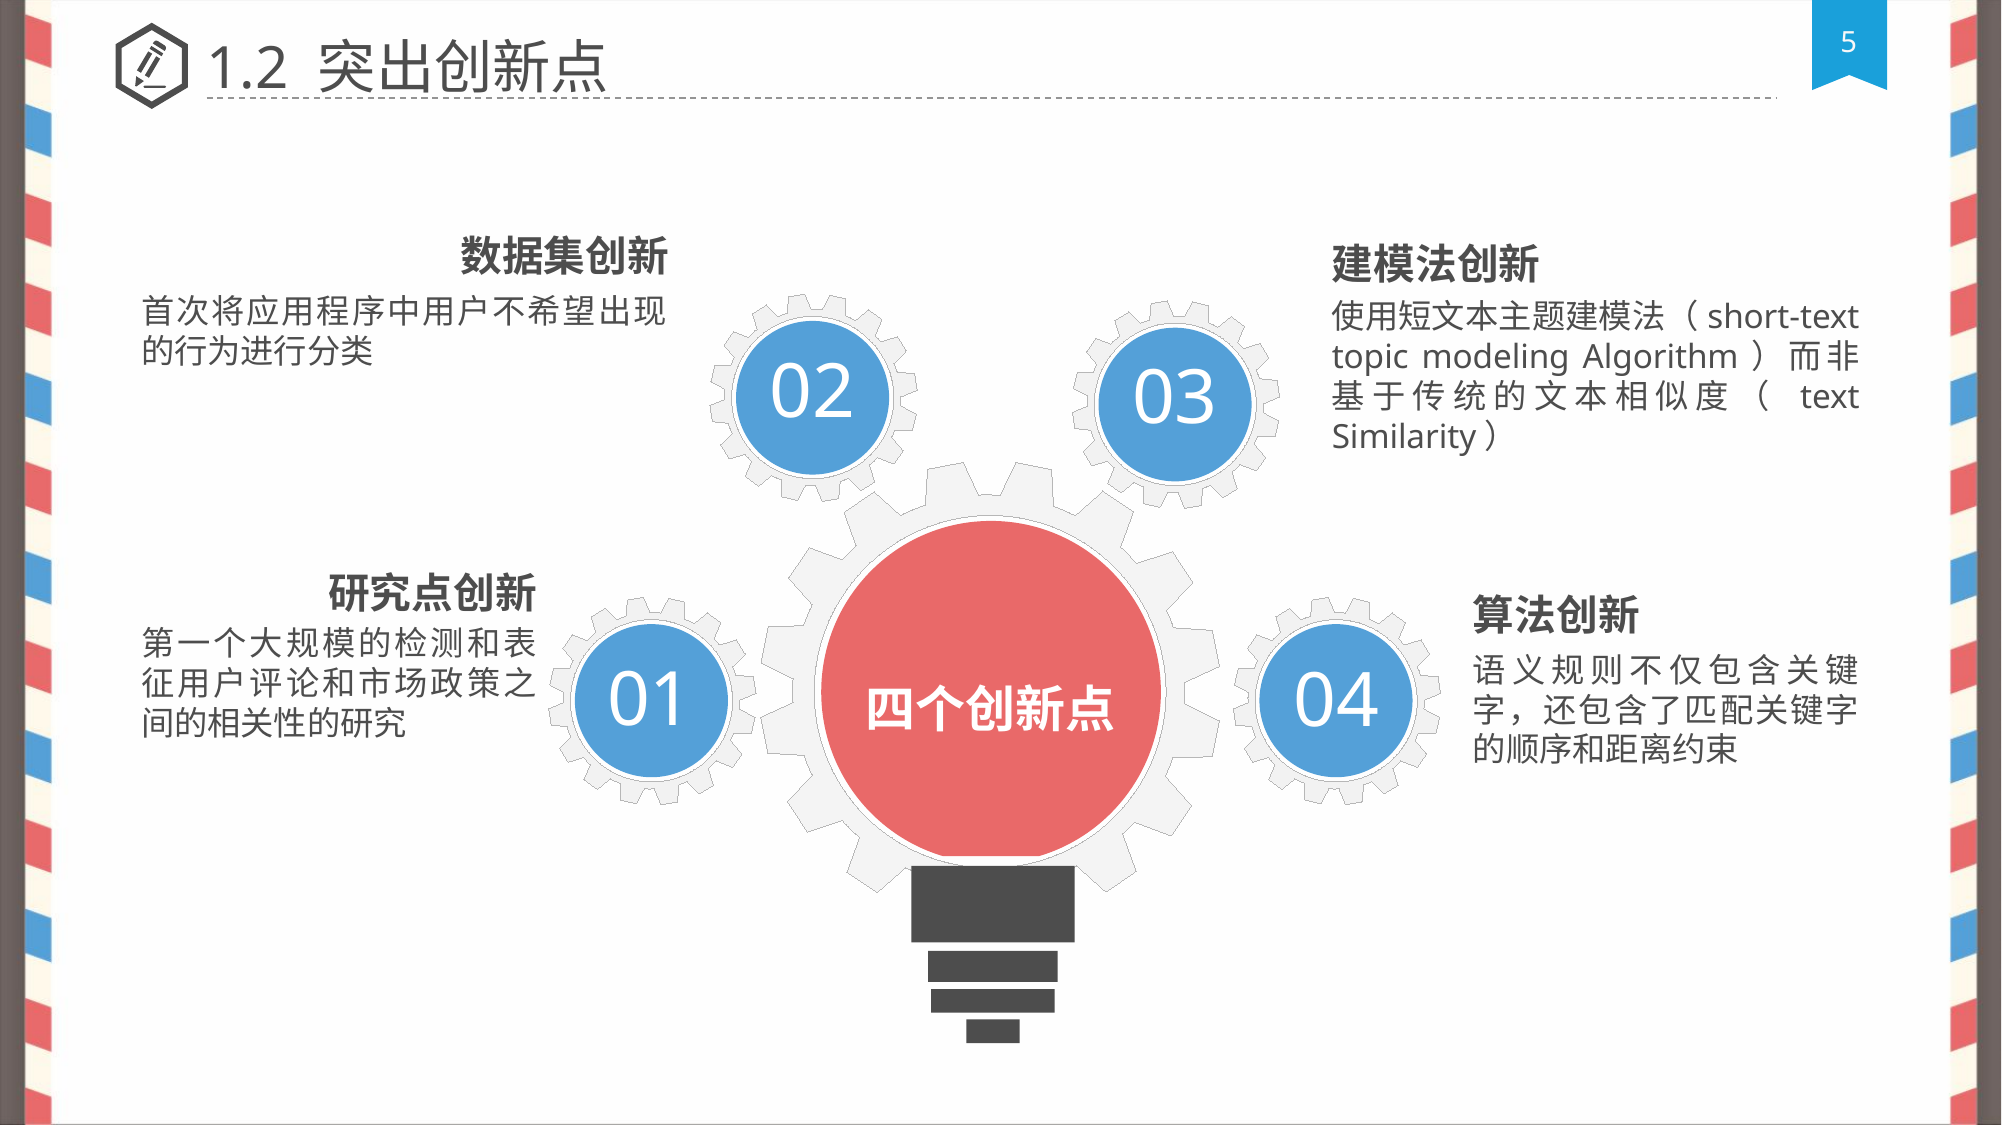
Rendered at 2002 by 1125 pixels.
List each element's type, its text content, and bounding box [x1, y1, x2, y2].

text_box [928, 950, 1058, 982]
text_box [966, 1019, 1020, 1044]
text_box 研究点创新 [256, 559, 552, 614]
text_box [709, 293, 918, 502]
text_box 使用短文本主题建模法（short-text topic modeling Algorithm）而非基于传统的文本相似度（ text Similarity） [1317, 288, 1875, 463]
picture [0, 0, 2002, 1125]
text_box [911, 865, 1075, 943]
text_box [931, 989, 1055, 1013]
text_box 建模法创新 [1317, 230, 1691, 288]
text_box [761, 462, 1220, 893]
text_box [115, 22, 188, 109]
text_box 第一个大规模的检测和表征用户评论和市场政策之间的相关性的研究 [126, 614, 543, 749]
text_box 数据集创新 [426, 222, 684, 288]
text_box 算法创新 [1458, 581, 1691, 641]
text_box 首次将应用程序中用户不希望出现的行为进行分类 [126, 283, 683, 378]
text_box 1.2 突出创新点 [206, 29, 806, 97]
text_box 四个创新点 [848, 640, 1133, 745]
text_box [821, 520, 1161, 857]
text_box 语义规则不仅包含关键字，还包含了匹配关键字的顺序和距离约束 [1458, 641, 1875, 776]
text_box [1072, 300, 1280, 509]
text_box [548, 597, 757, 805]
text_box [1233, 597, 1441, 805]
